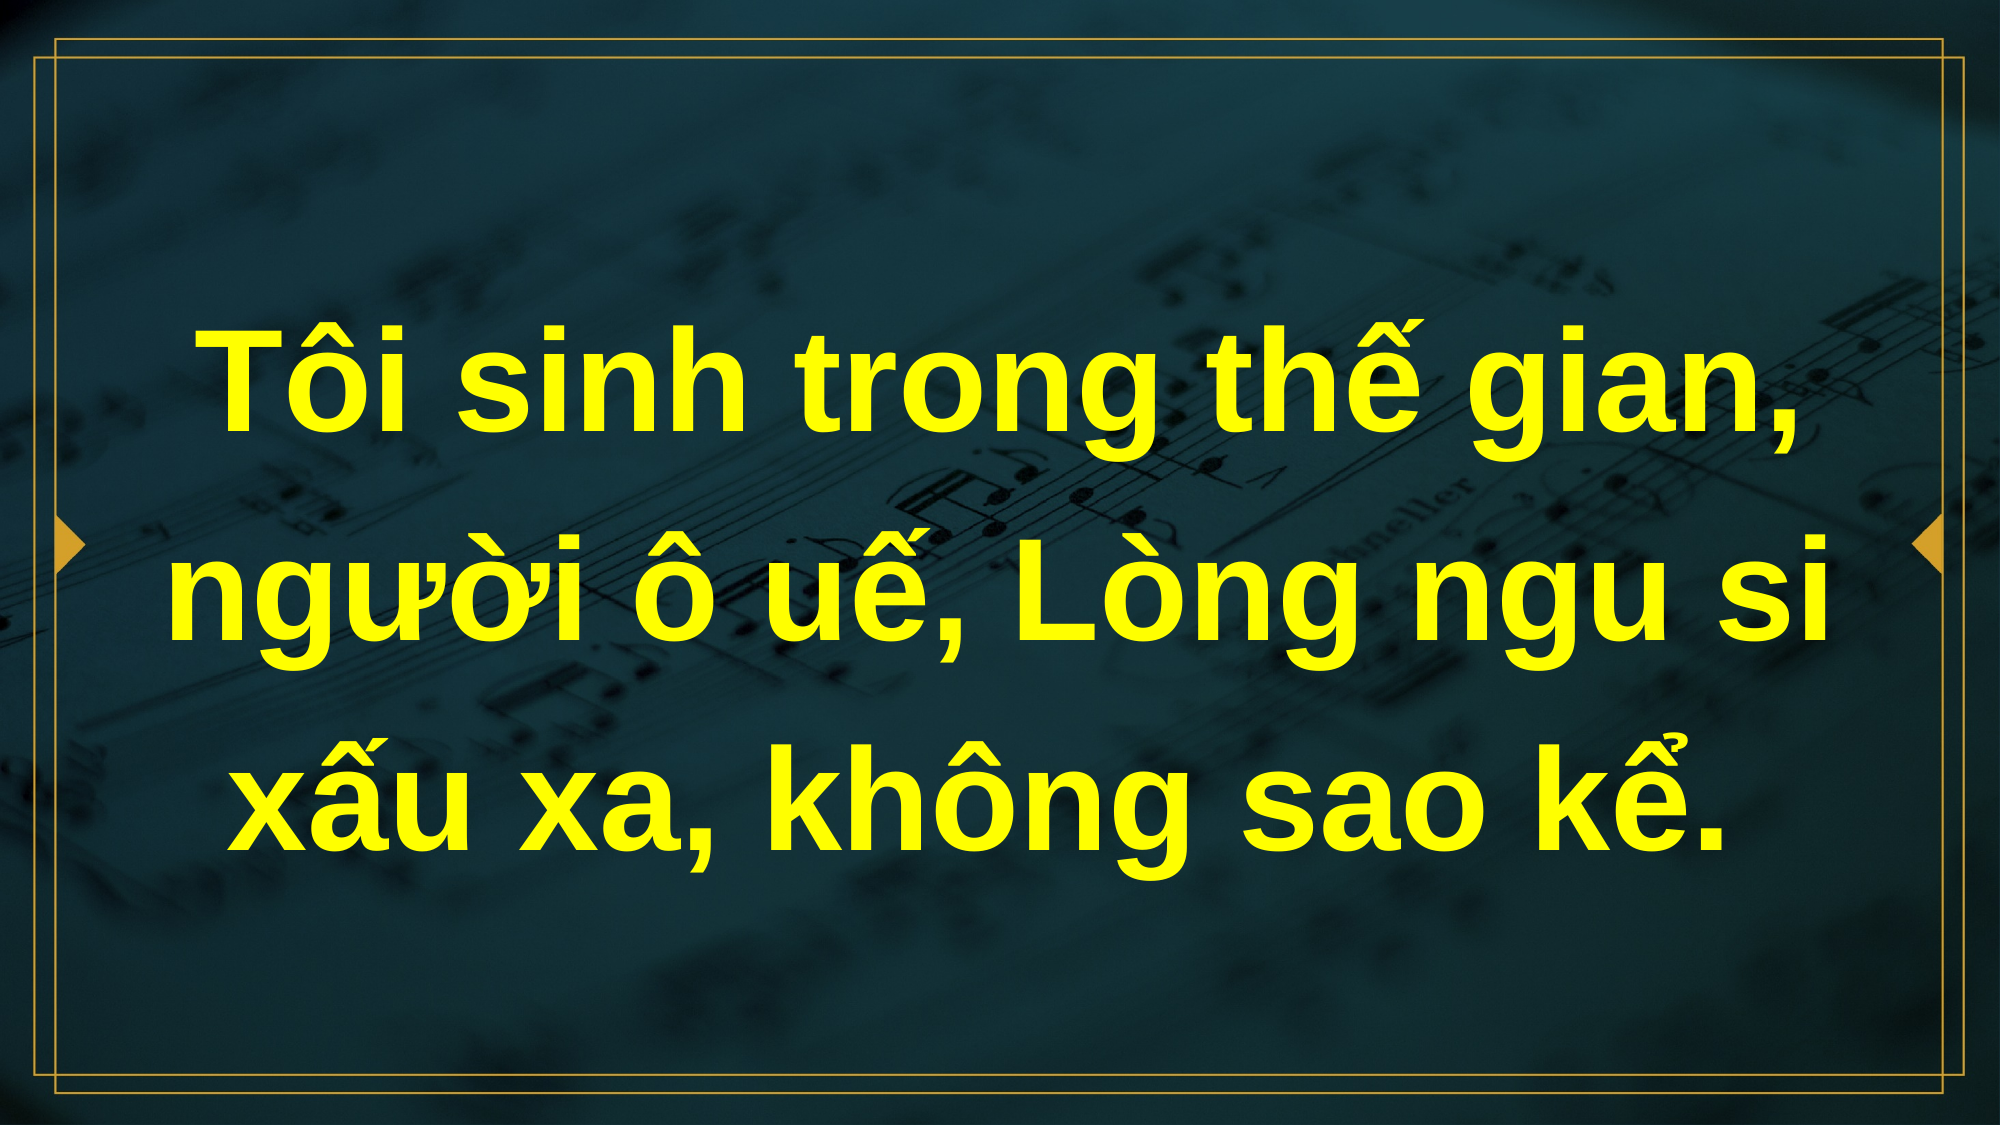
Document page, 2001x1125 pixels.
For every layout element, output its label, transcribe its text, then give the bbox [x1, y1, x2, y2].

picture [0, 0, 2000, 1125]
title Tôi sinh trong thế gian, người ô uế, Lòng ngu si xấu xa, không sao kể. [55, 53, 1945, 1077]
